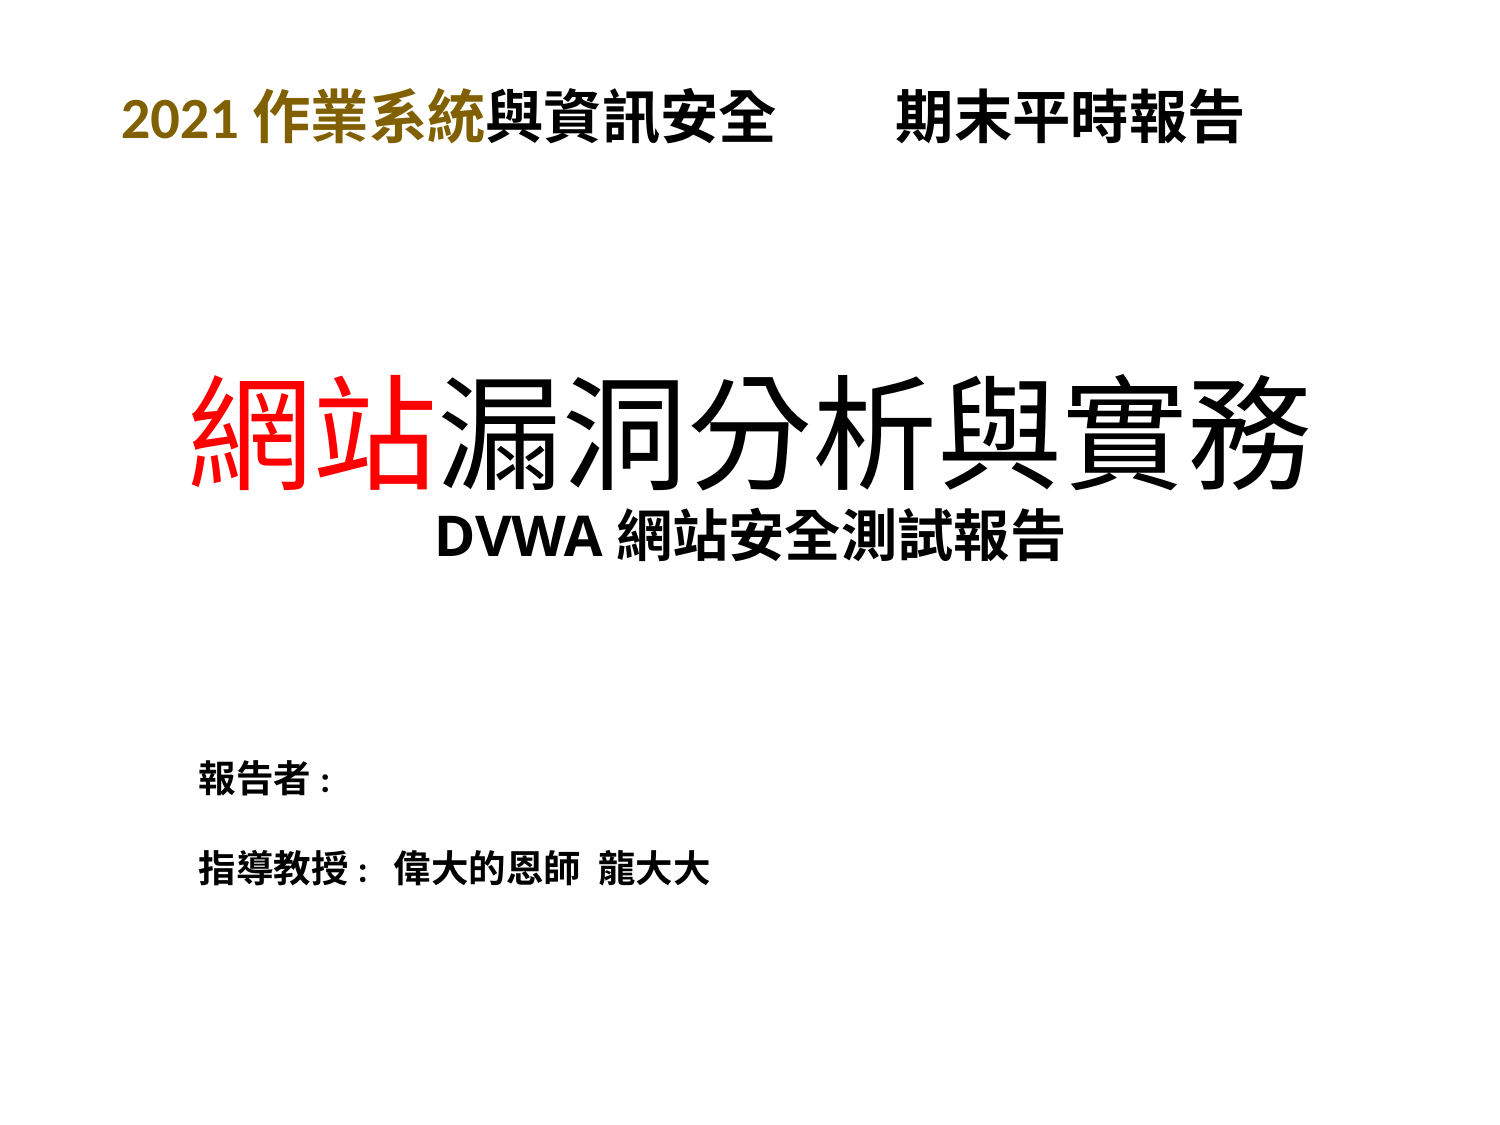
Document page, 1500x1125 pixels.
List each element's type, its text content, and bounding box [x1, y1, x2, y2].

text_box 2021作業系統與資訊安全 期末平時報告 [105, 73, 1261, 158]
text_box 報告者: 指導教授: 偉大的恩師 龍大大 [183, 747, 726, 898]
title 網站漏洞分析與實務 DVWA網站安全測試報告 [112, 184, 1388, 576]
